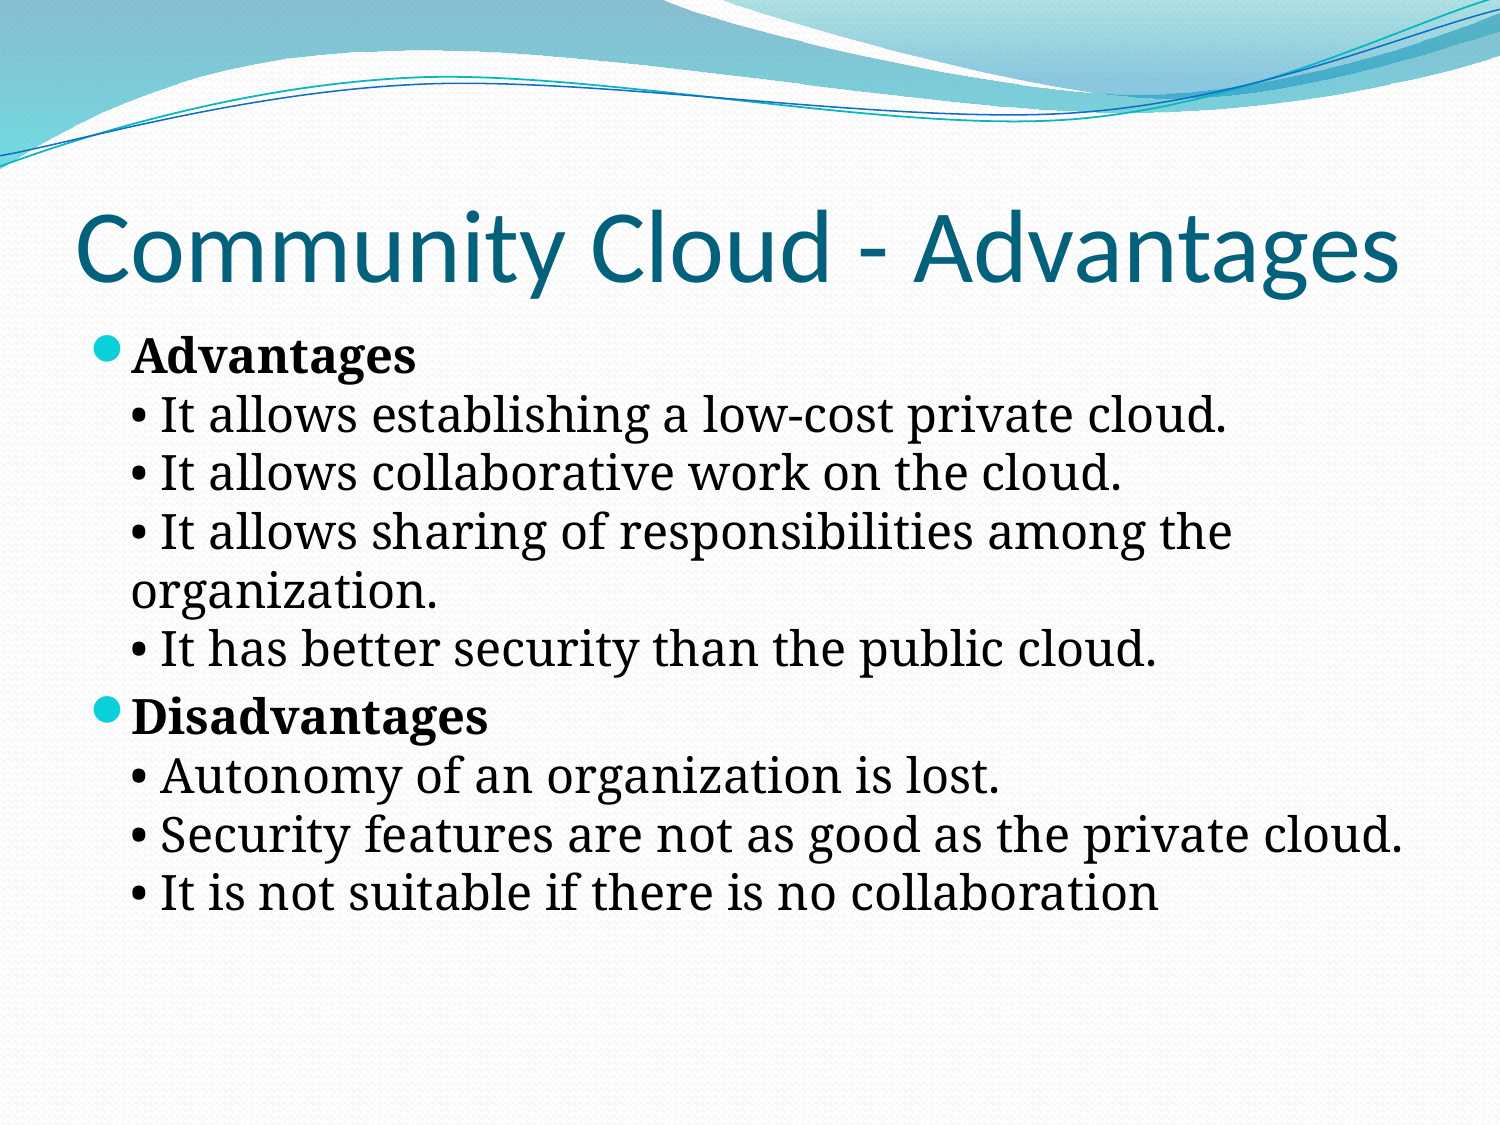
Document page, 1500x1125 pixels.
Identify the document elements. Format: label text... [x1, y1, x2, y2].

title Community Cloud - Advantages [75, 115, 1425, 303]
list Advantages • It allows establishing a low-cost private cloud. • It allows collaborative work on the cloud. • It allows sharing of responsibilities among the organization. • It has better security than the public cloud. Disadvantages • Autonomy of an organization is lost. • Security features are not as good as the private cloud. • It is not suitable if there is no collaboration [75, 317, 1425, 1038]
